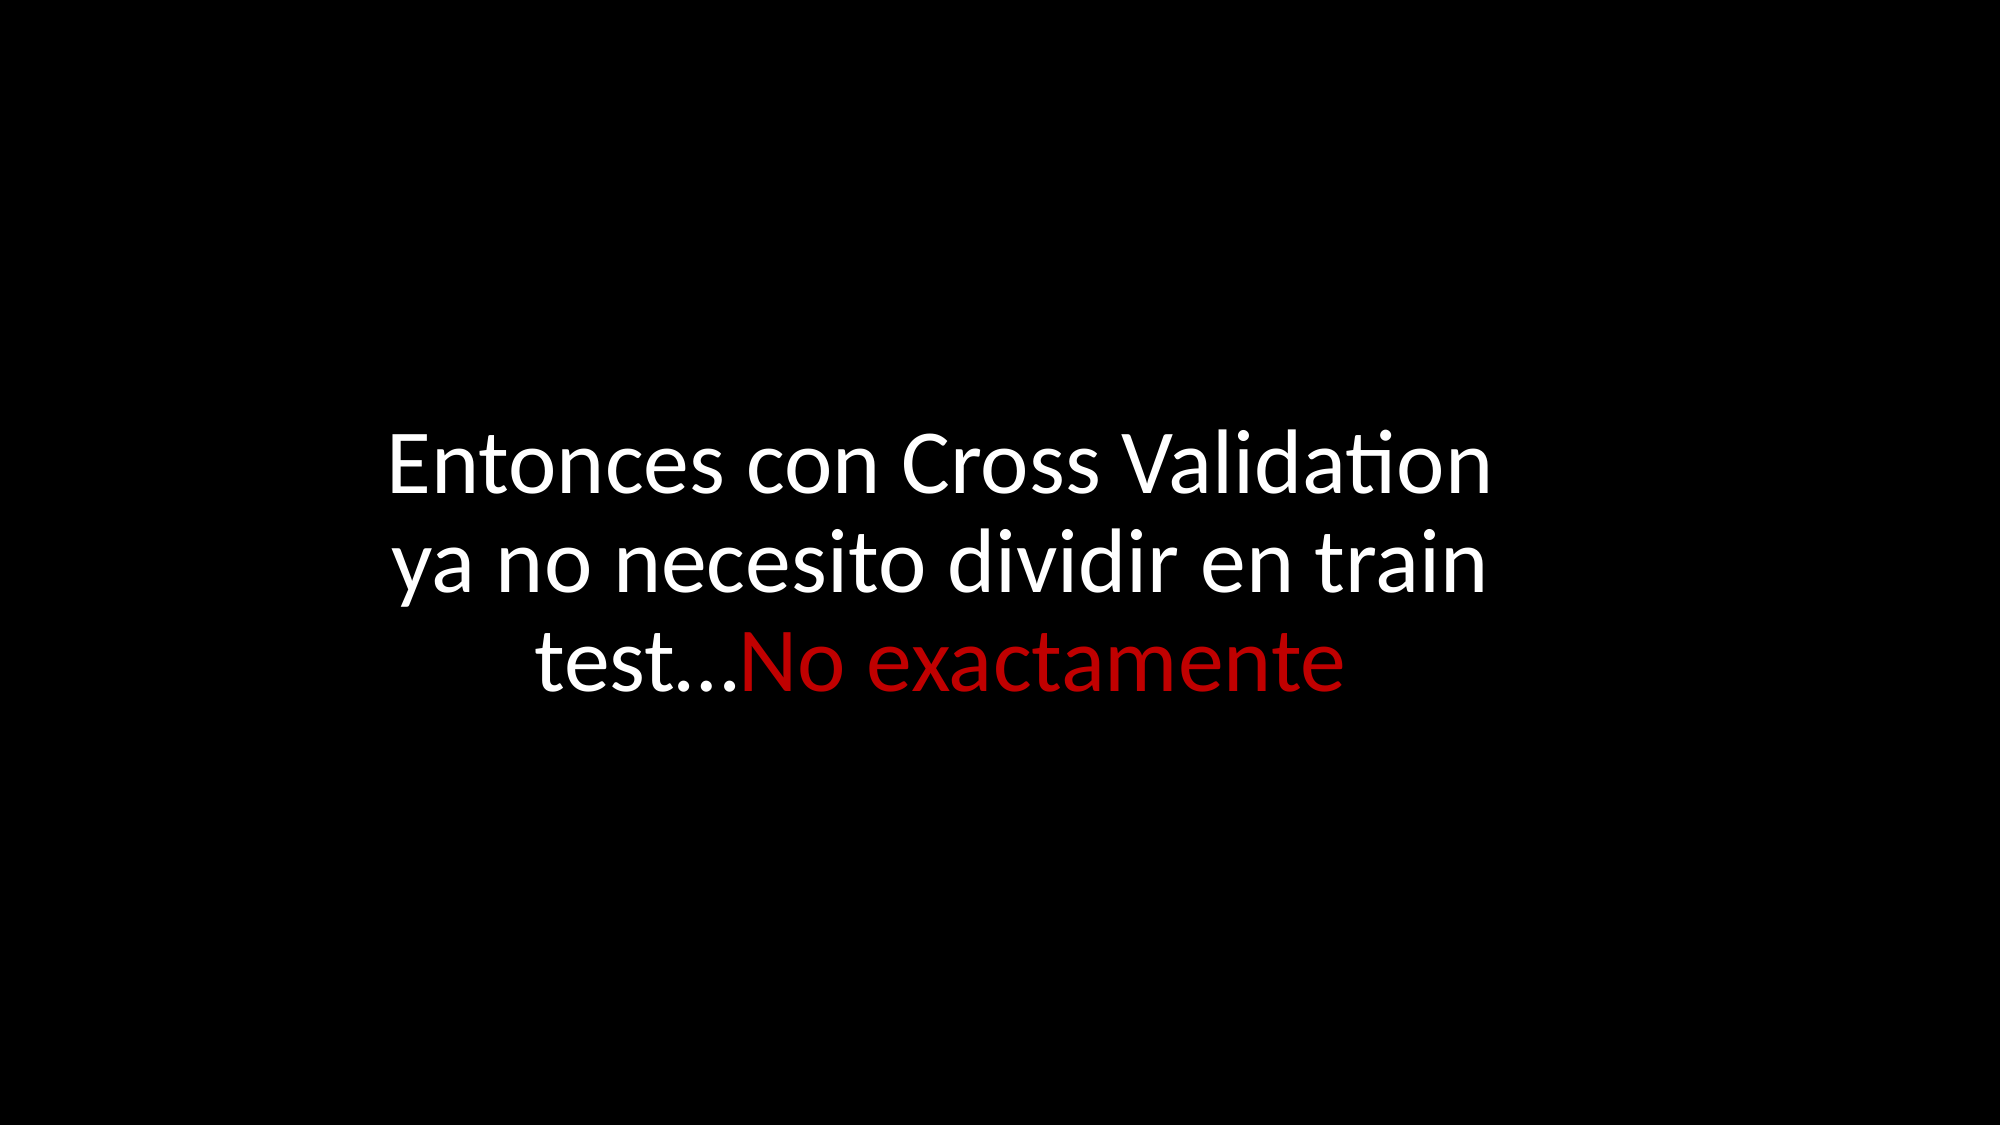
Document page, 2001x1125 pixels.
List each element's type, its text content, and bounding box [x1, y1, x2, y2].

title Entonces con Cross Validation ya no necesito dividir en train test…No exactamente [362, 310, 1519, 815]
